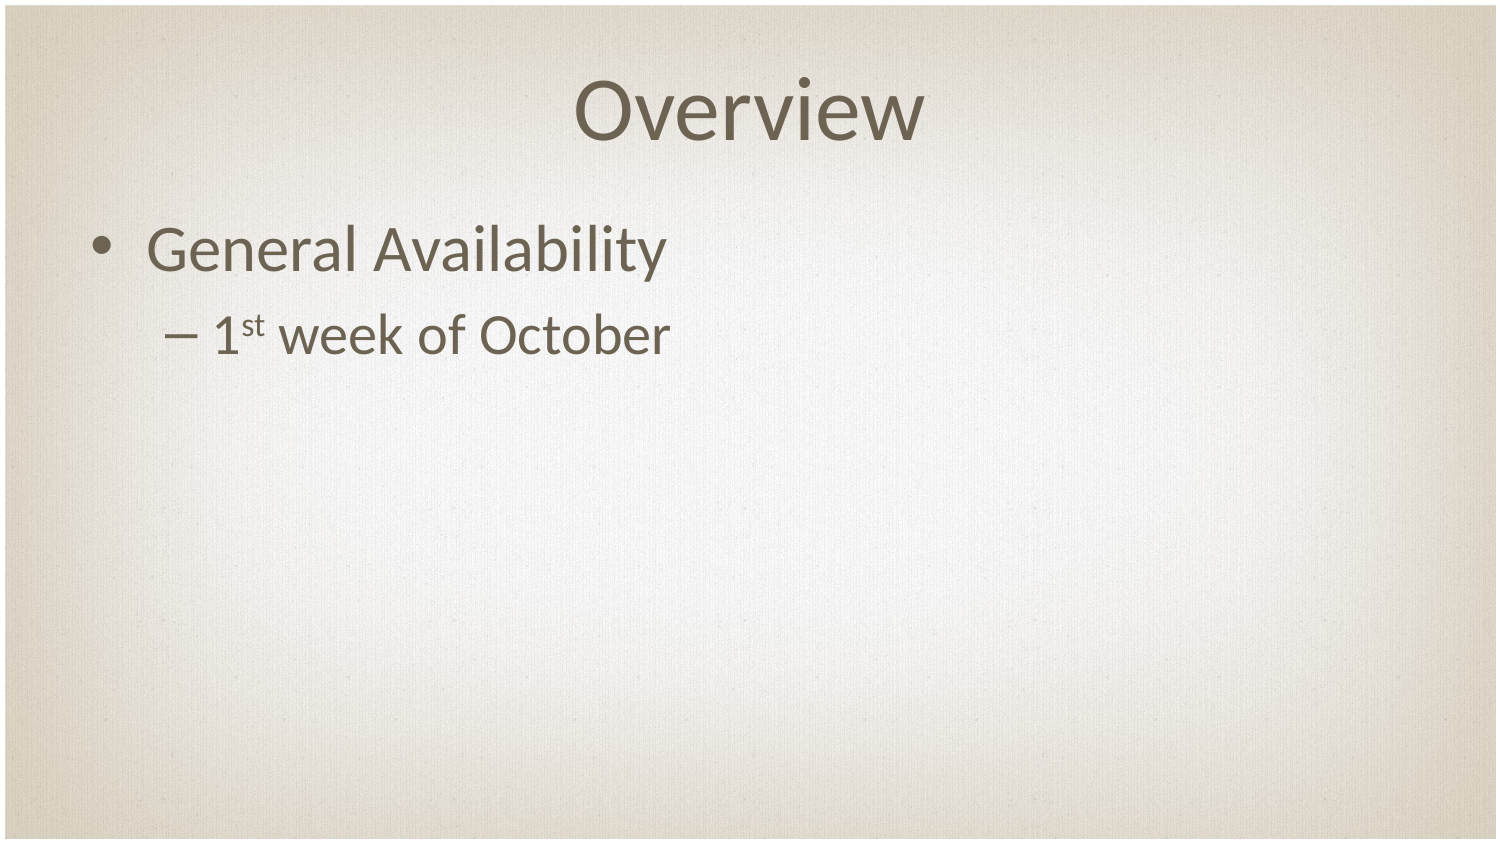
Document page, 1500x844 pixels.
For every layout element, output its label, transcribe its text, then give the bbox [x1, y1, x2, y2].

title Overview [75, 33, 1425, 175]
list General Availability 1st week of October [75, 196, 1425, 754]
picture [0, 0, 1500, 844]
